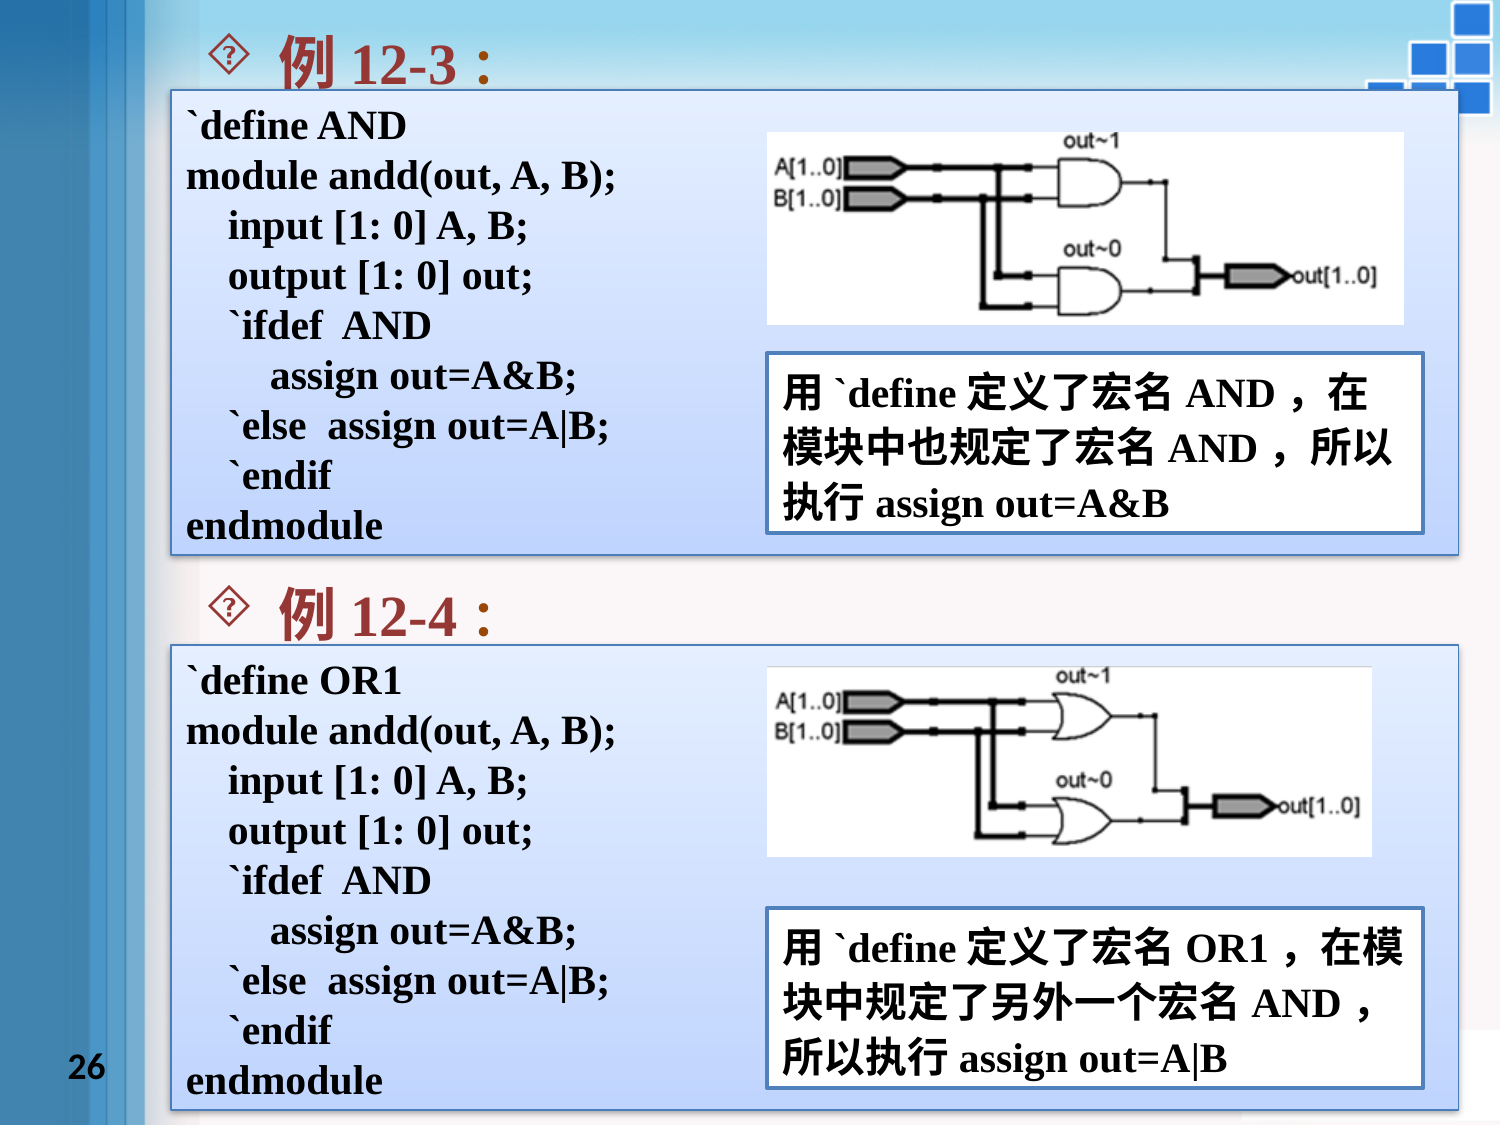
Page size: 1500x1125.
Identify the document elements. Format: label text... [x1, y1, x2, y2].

text_box `define AND module andd(out, A, B); input [1: 0] A, B; output [1: 0] out; `ifdef AND assign out=A&B; `else assign out=A|B; `endif endmodule [170, 89, 1459, 556]
text_box `define OR1 module andd(out, A, B); input [1: 0] A, B; output [1: 0] out; `ifdef AND assign out=A&B; `else assign out=A|B; `endif endmodule [170, 644, 1459, 1111]
text_box 例12-4： [188, 571, 1346, 643]
text_box [1239, 1028, 1500, 1123]
text_box 用`define定义了宏名OR1，在模块中规定了另外一个宏名AND，所以执行assign out=A|B [765, 906, 1425, 1090]
picture [766, 665, 1373, 857]
text_box 例12-3： [188, 19, 1346, 87]
text_box 用`define定义了宏名AND，在模块中也规定了宏名AND，所以执行assign out=A&B [765, 351, 1425, 535]
text_box 26 [53, 1035, 148, 1103]
picture [0, 0, 1500, 1125]
